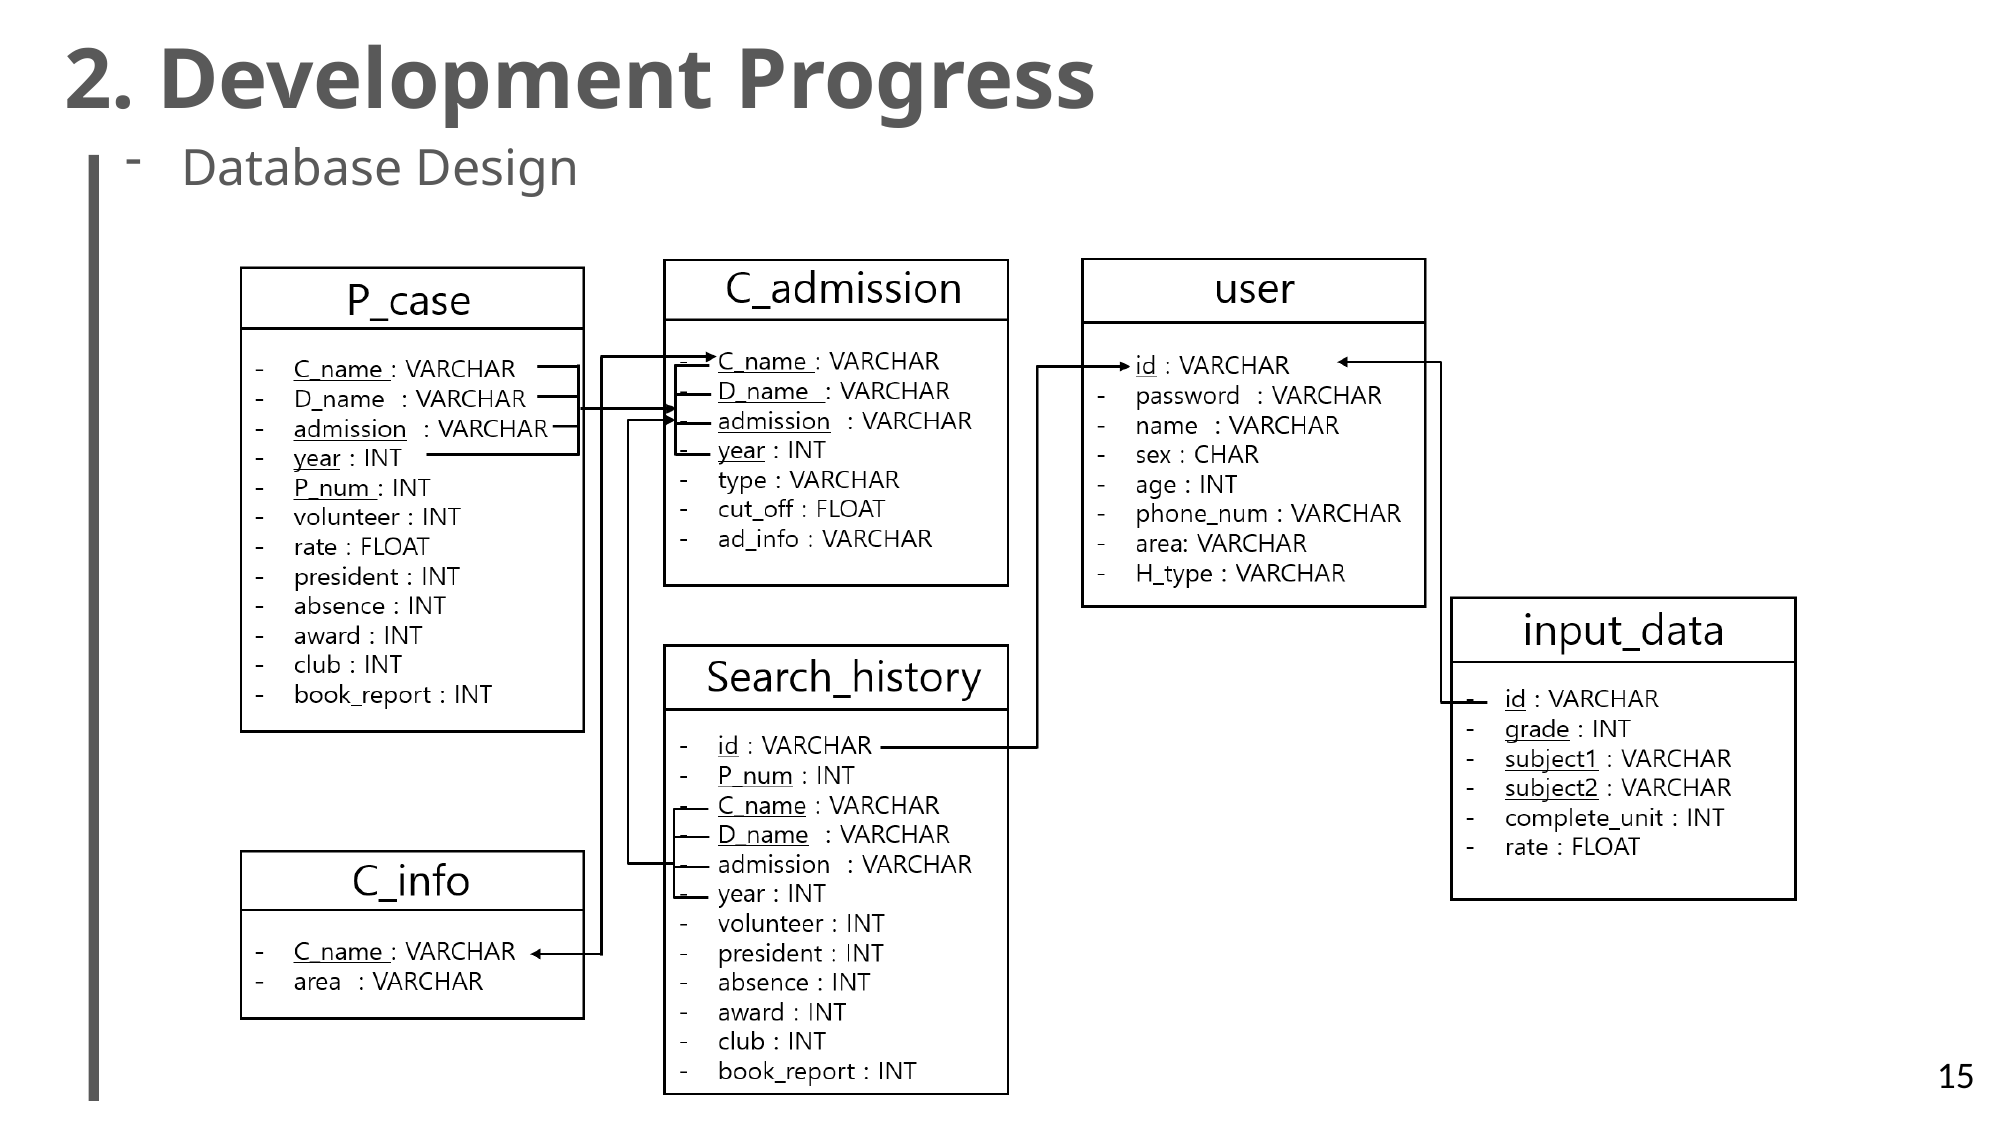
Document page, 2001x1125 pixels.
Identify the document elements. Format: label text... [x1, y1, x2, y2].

text_box Database Design [110, 127, 2000, 203]
text_box 15 [1922, 1043, 1990, 1104]
text_box 2. Development Progress [49, 17, 1178, 133]
text_box [88, 154, 100, 1102]
picture [218, 245, 1806, 1108]
